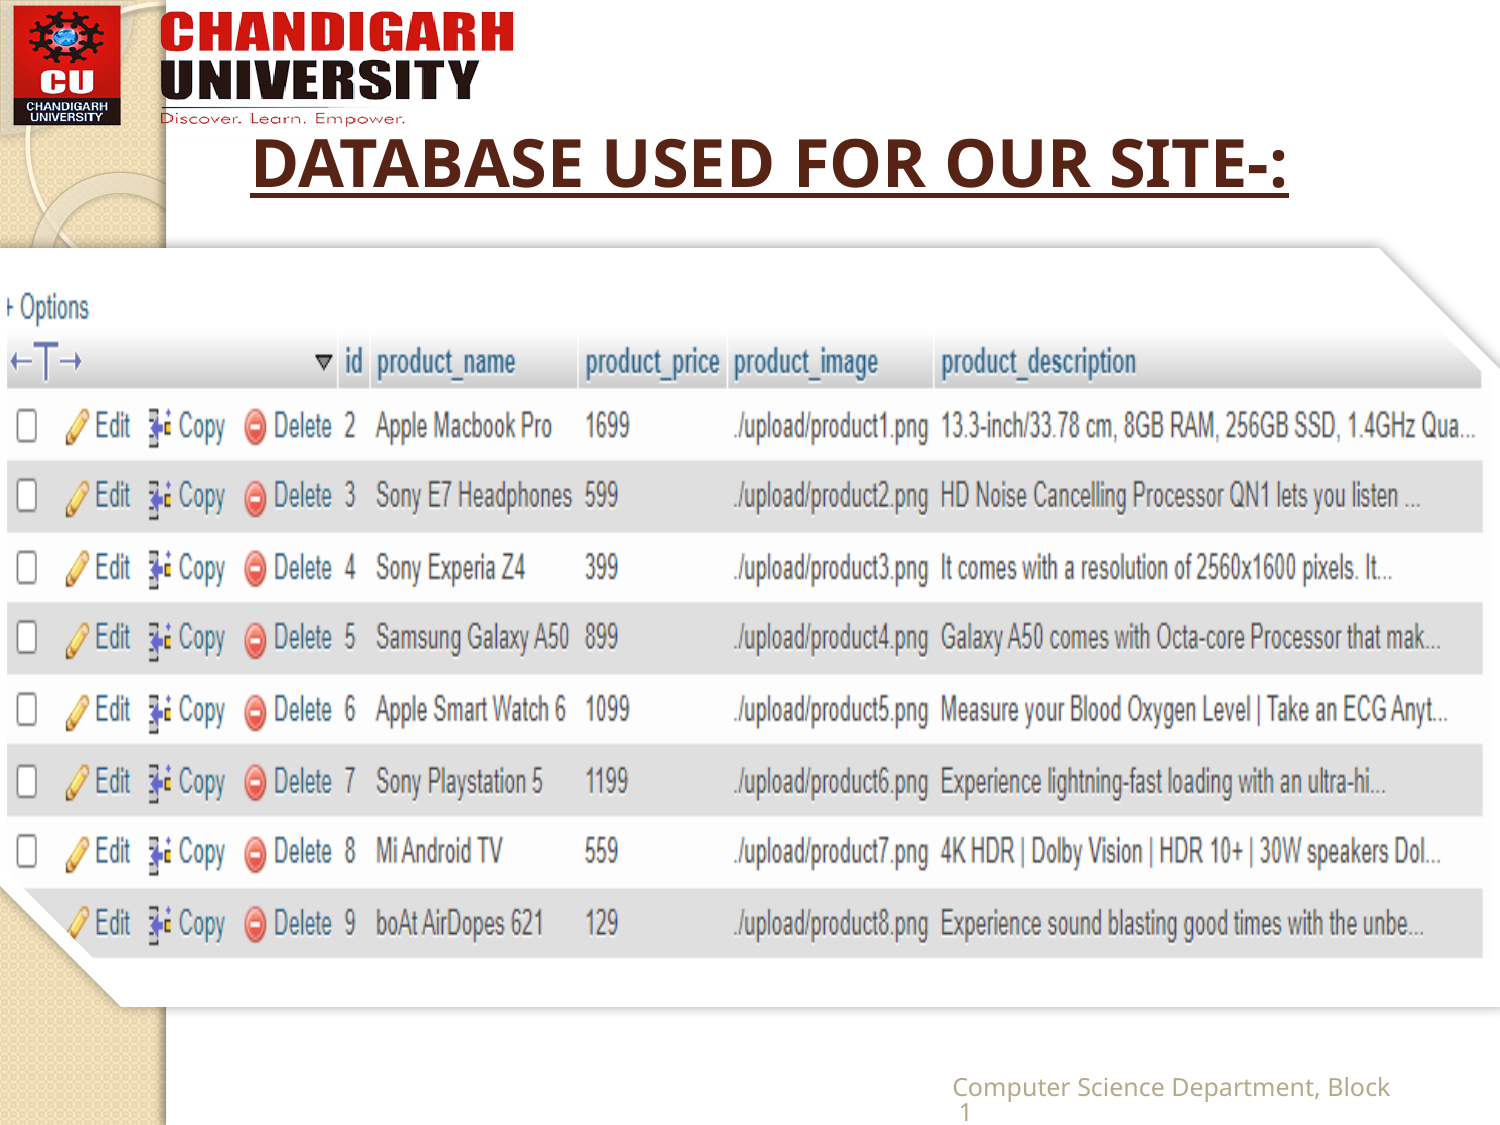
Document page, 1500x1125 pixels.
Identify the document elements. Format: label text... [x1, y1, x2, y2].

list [0, 255, 1500, 1000]
footer Computer Science Department, Block 1 [937, 1034, 1413, 1113]
title DATABASE USED FOR OUR SITE-: [235, 90, 1466, 233]
picture [0, 0, 526, 138]
